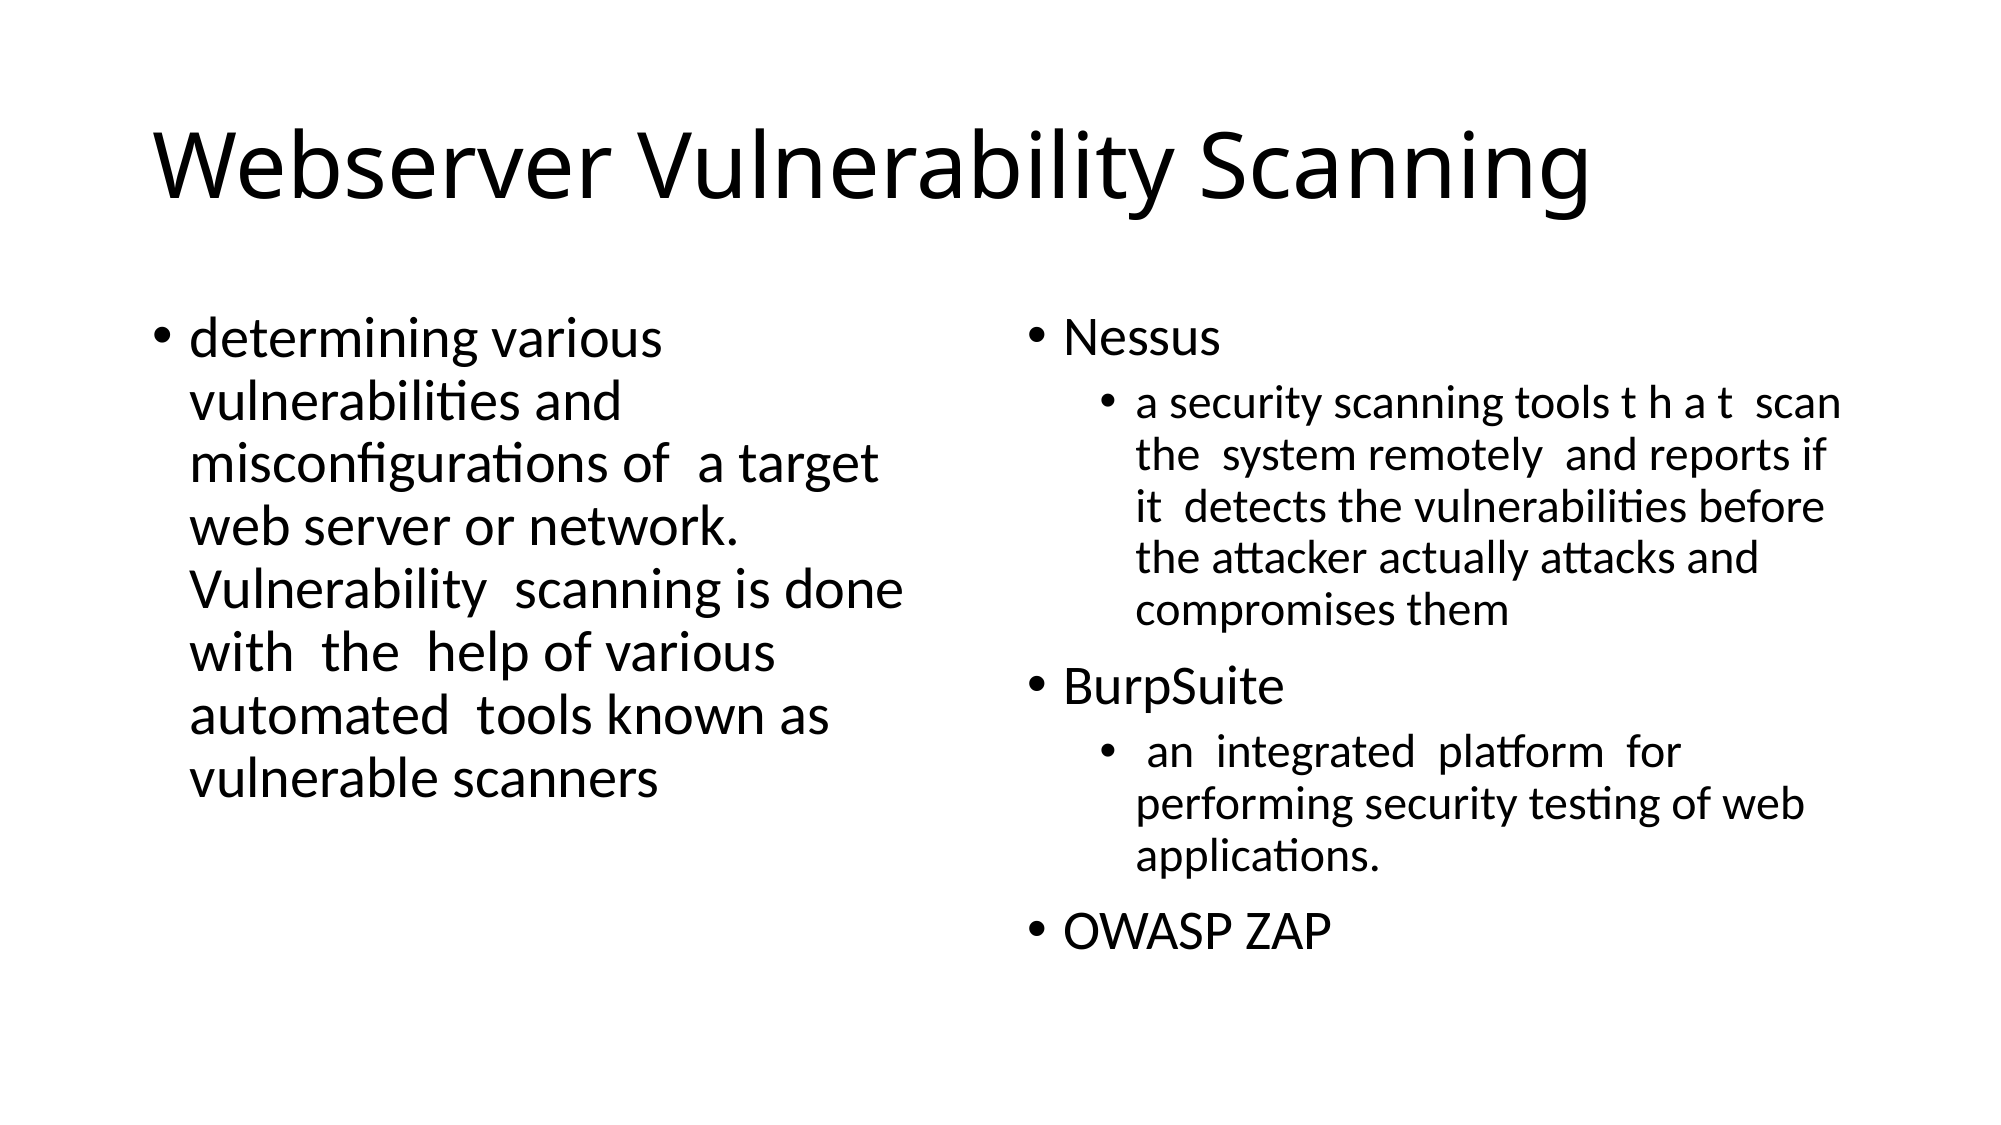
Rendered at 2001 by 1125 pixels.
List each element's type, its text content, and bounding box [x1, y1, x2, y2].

list determining various vulnerabilities and misconfigurations of a target web server or network. Vulnerability scanning is done with the help of various automated tools known as vulnerable scanners [137, 299, 988, 1014]
list Nessus a security scanning tools t h a t scan the system remotely and reports if it detects the vulnerabilities before the attacker actually attacks and compromises them BurpSuite an integrated platform for performing security testing of web applications. OWASP ZAP [1012, 299, 1863, 1014]
title Webserver Vulnerability Scanning [137, 59, 1863, 278]
